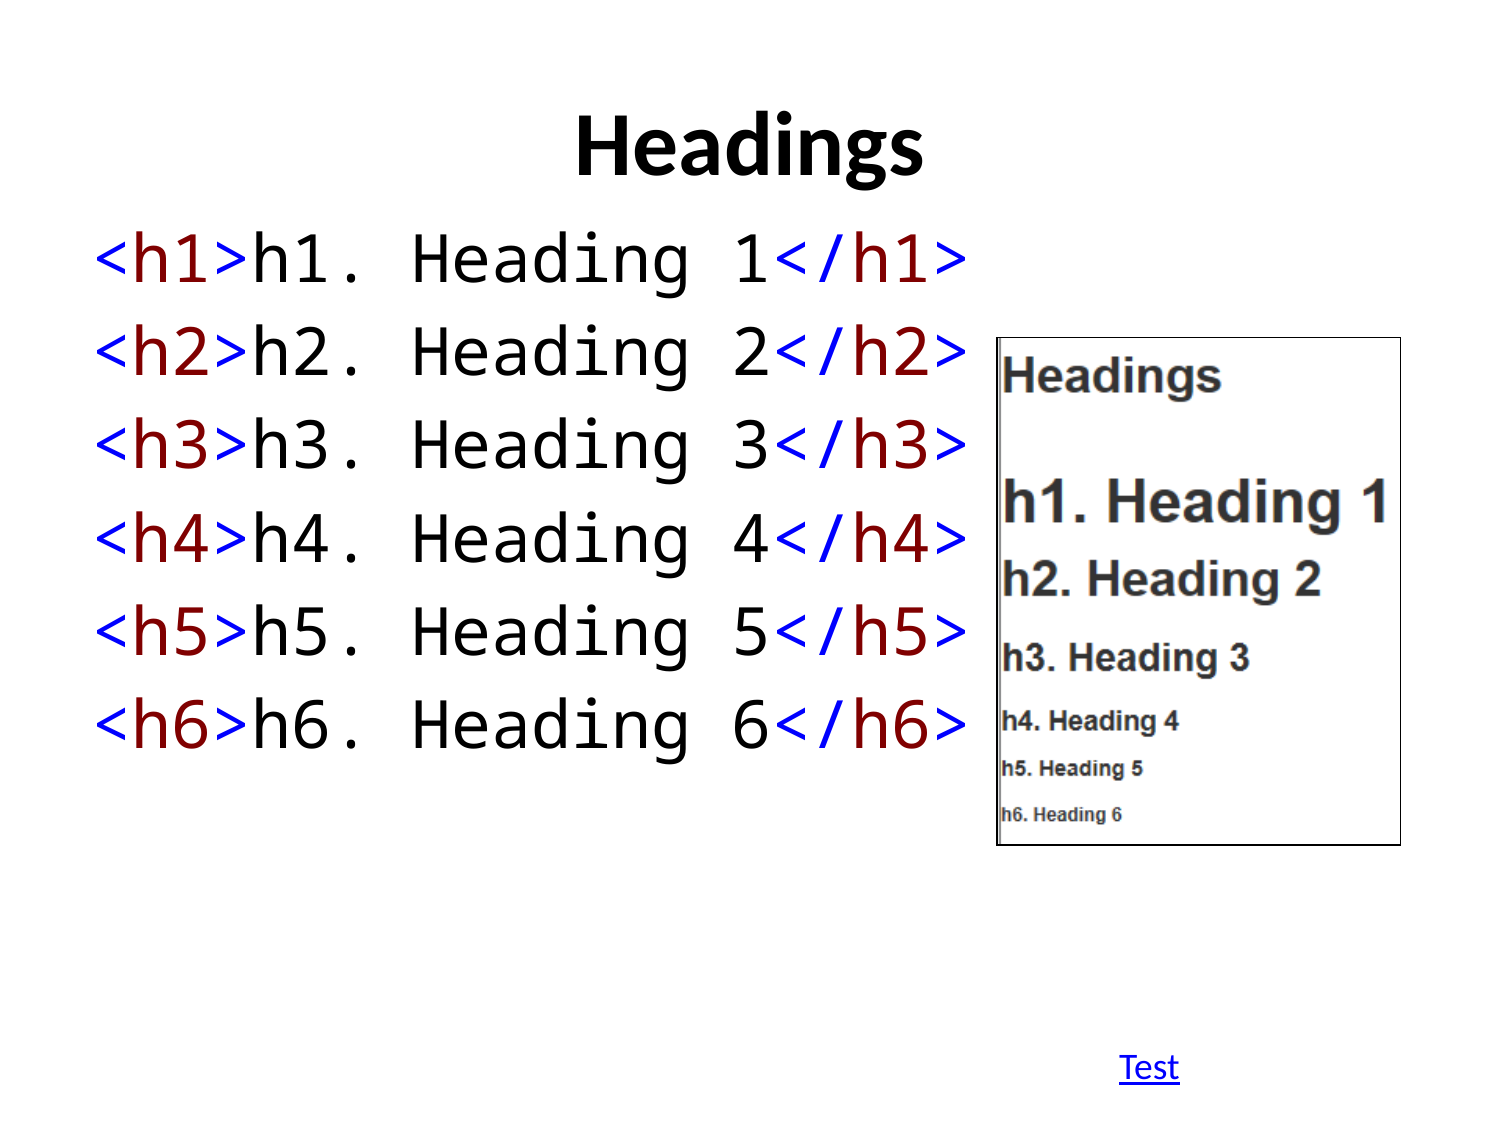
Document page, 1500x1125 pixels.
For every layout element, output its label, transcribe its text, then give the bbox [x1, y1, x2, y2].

title Headings [75, 45, 1425, 233]
list <h1>h1. Heading 1</h1> <h2>h2. Heading 2</h2> <h3>h3. Heading 3</h3> <h4>h4. Heading 4</h4> <h5>h5. Heading 5</h5> <h6>h6. Heading 6</h6> [76, 208, 1427, 951]
picture [997, 337, 1400, 845]
text_box Test [1104, 1034, 1365, 1095]
